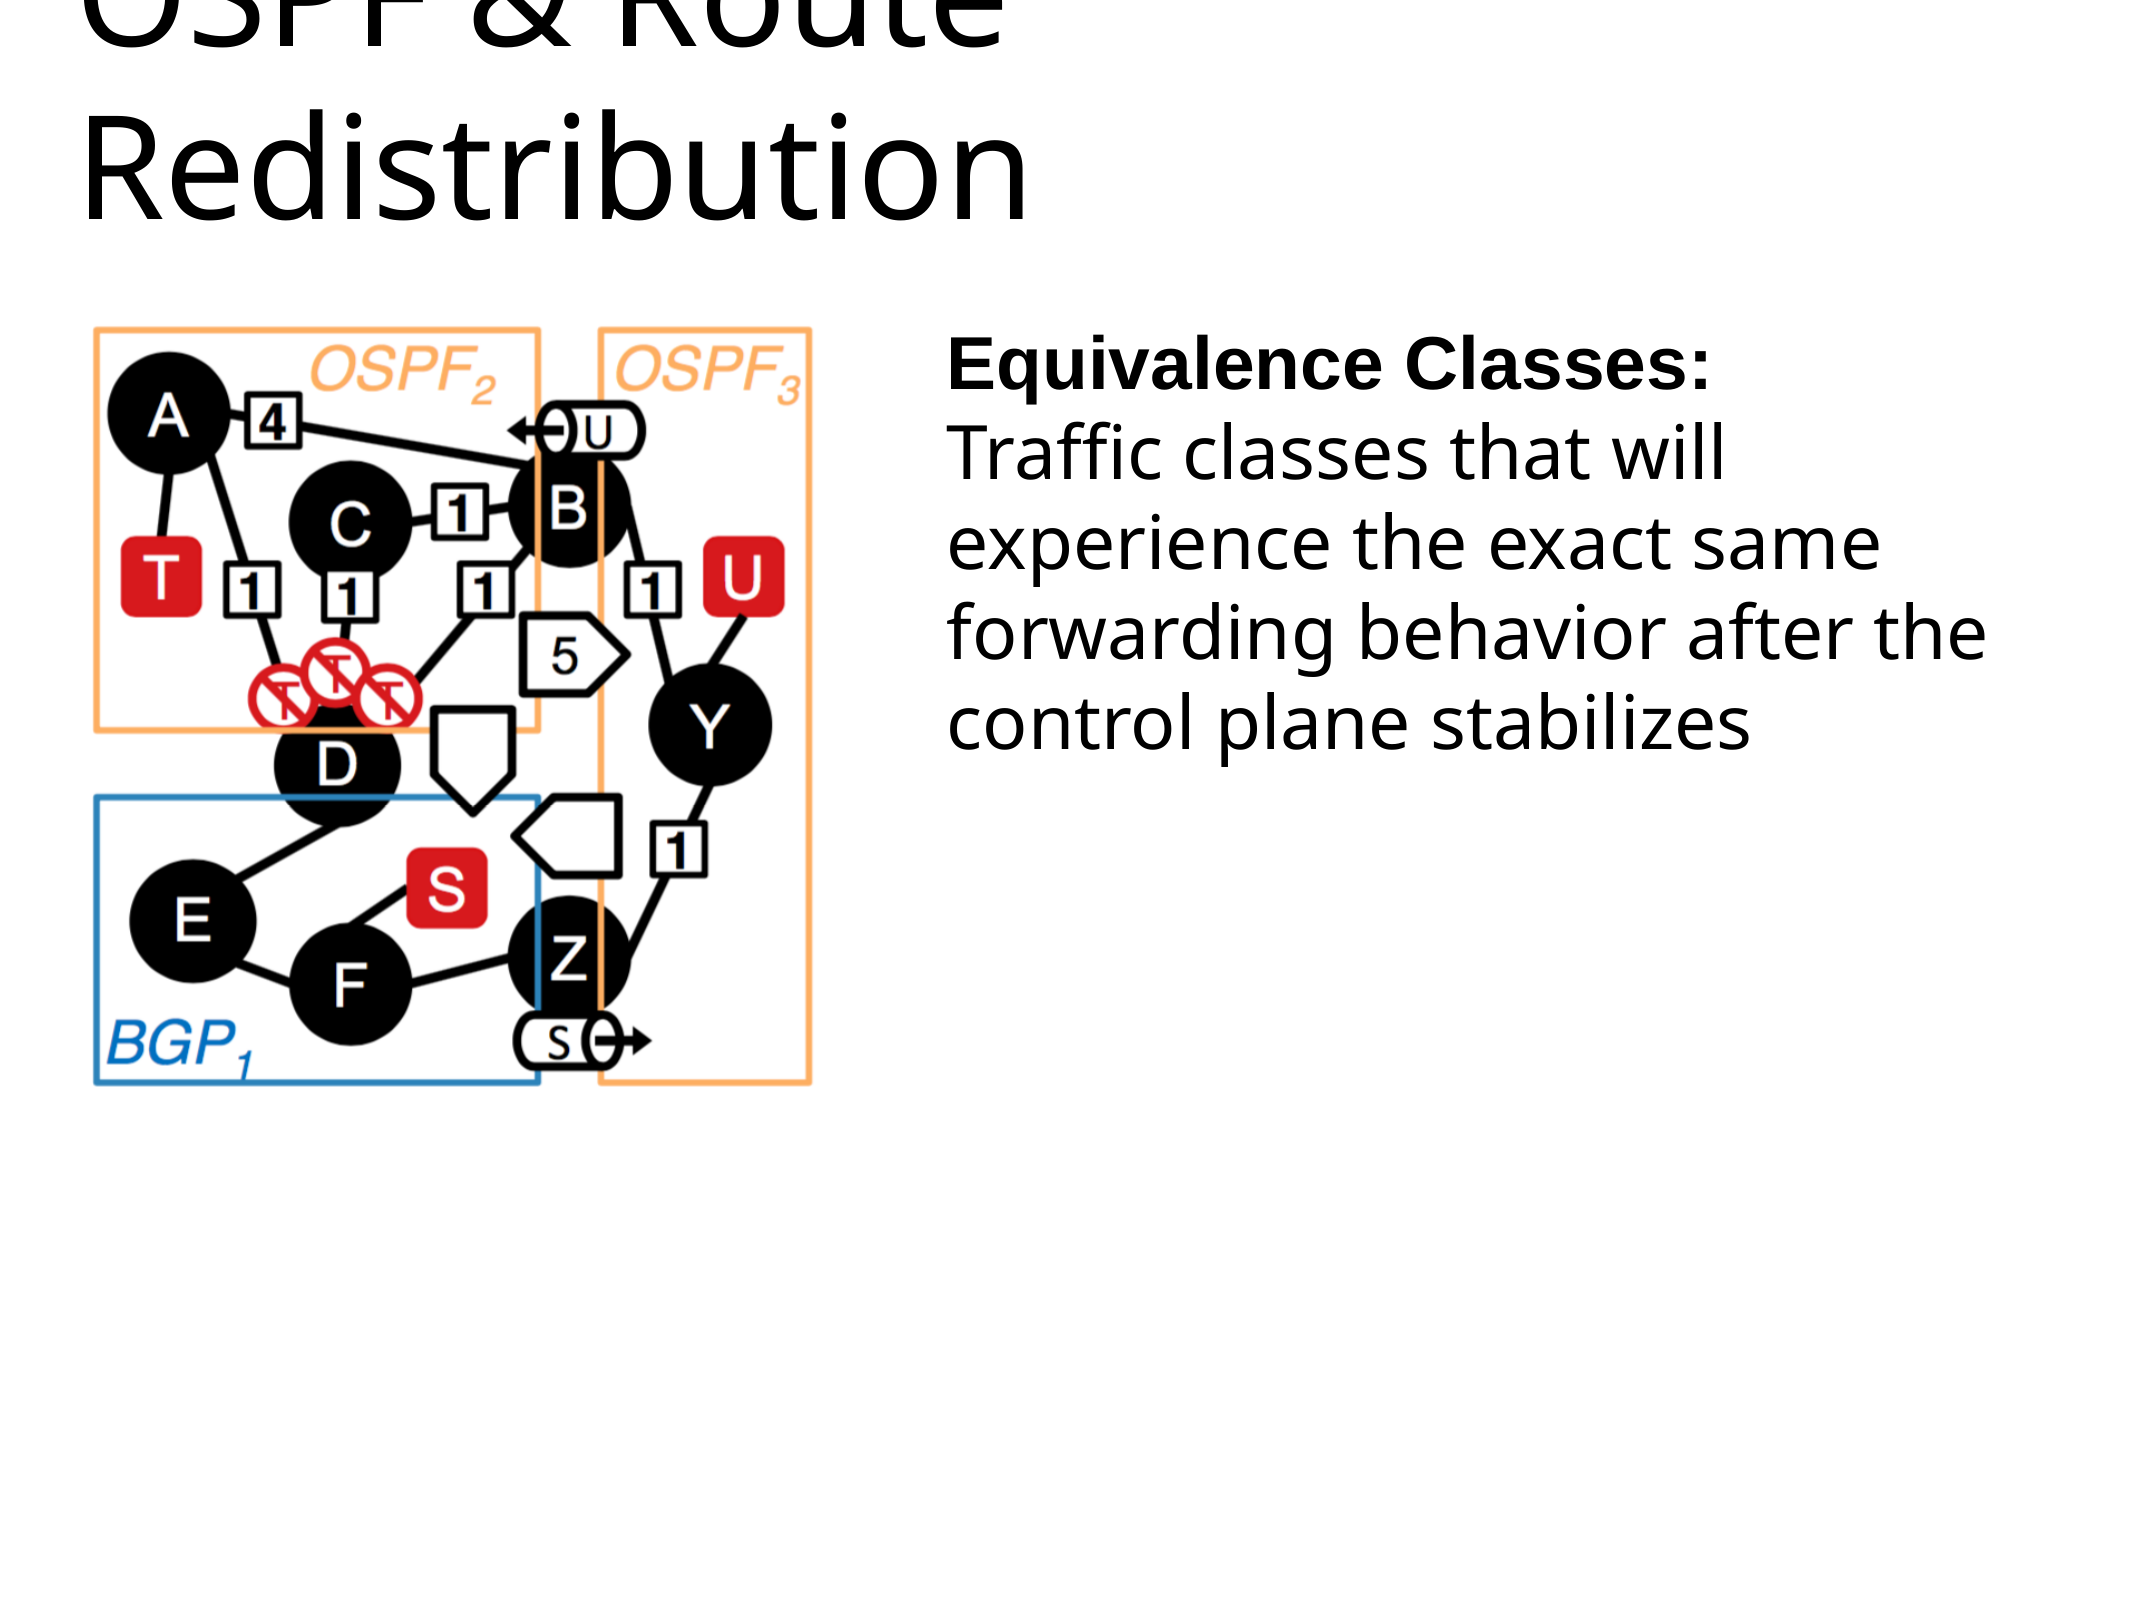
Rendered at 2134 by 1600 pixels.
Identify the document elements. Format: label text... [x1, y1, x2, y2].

text_box Equivalence Classes: Traffic classes that will experience the exact same forwarding behavior after the control plane stabilizes [938, 306, 1999, 773]
title OSPF & Route Redistribution [66, 66, 1981, 258]
picture [61, 305, 851, 1108]
